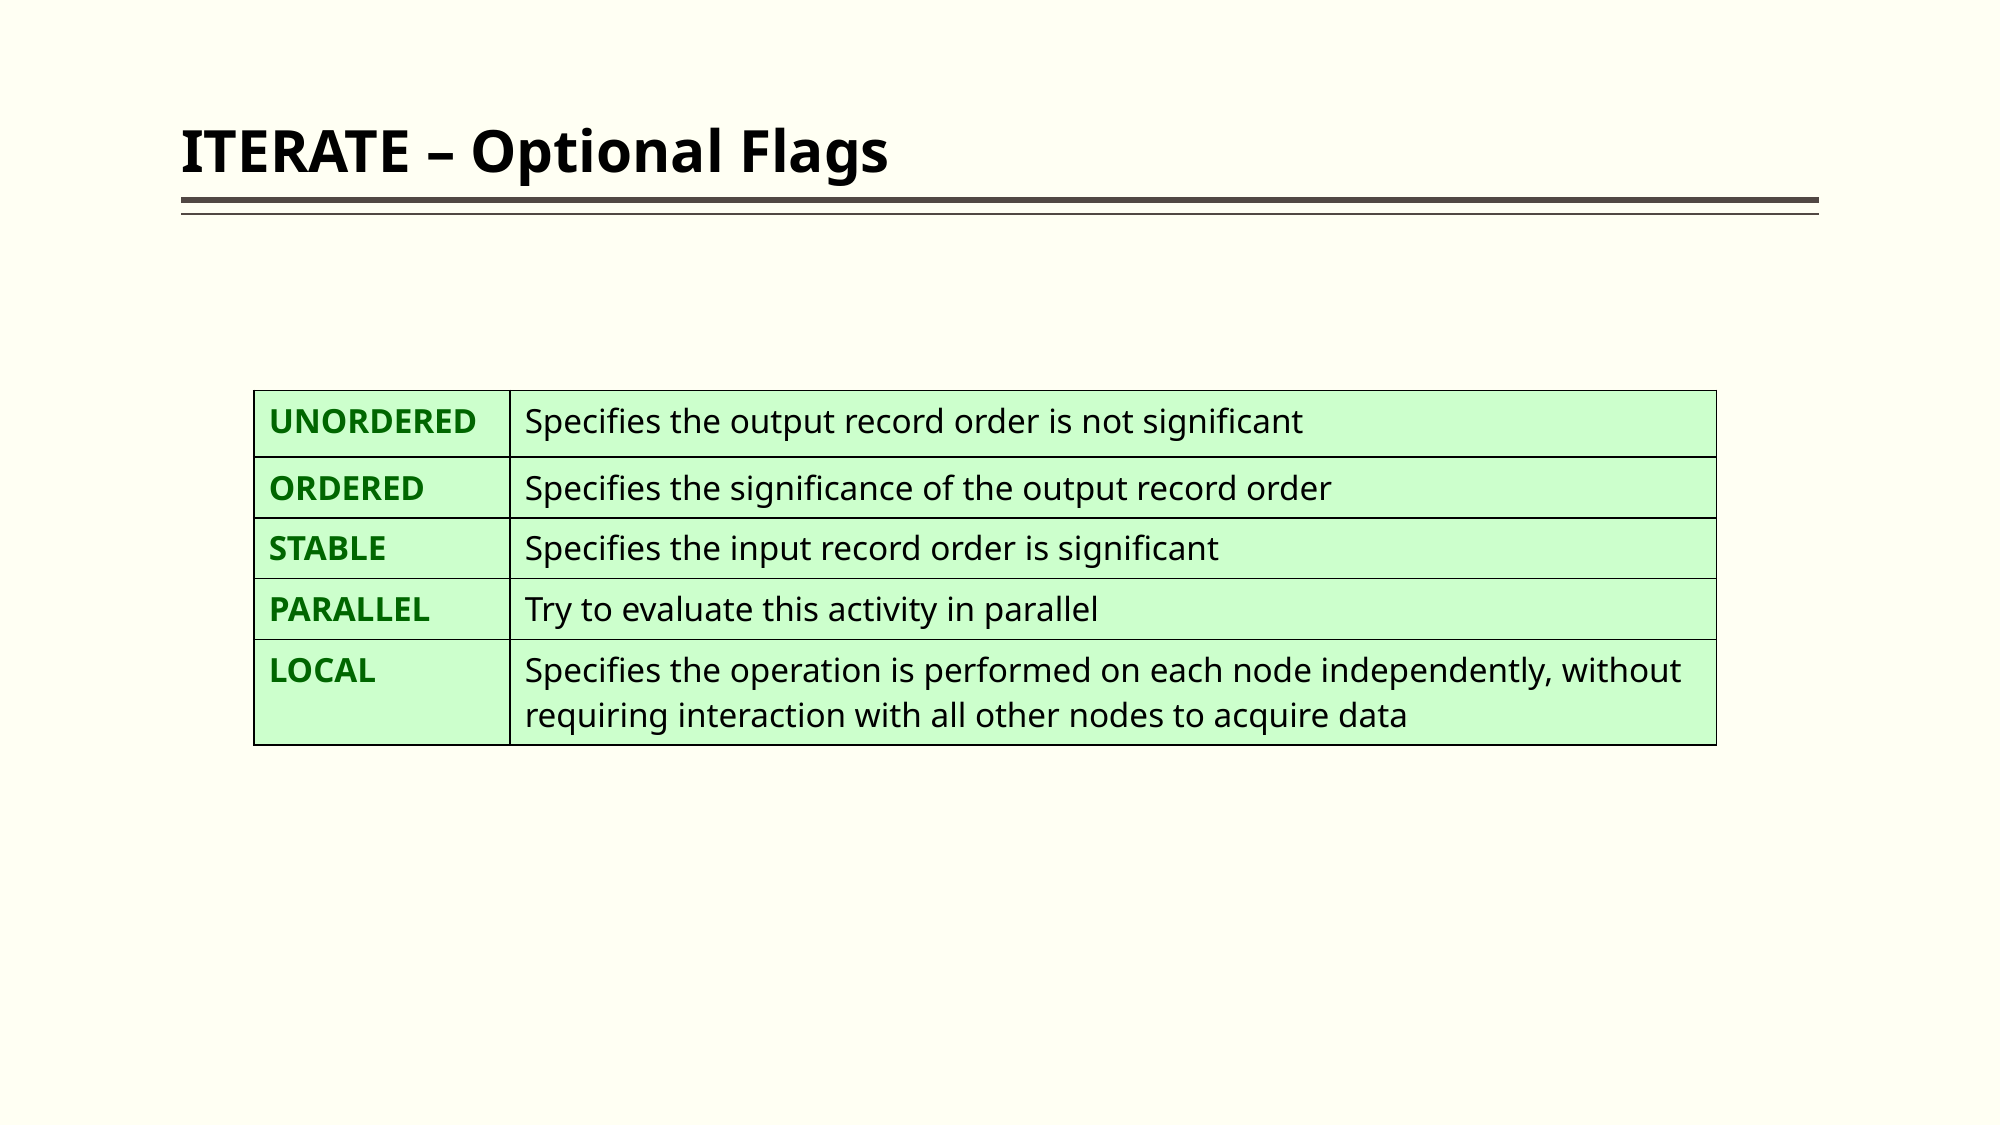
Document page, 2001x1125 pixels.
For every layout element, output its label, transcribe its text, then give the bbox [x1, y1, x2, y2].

table_cell Specifies the input record order is significant [511, 519, 1716, 578]
table_header UNORDERED [255, 391, 509, 456]
table_cell Specifies the significance of the output record order [511, 458, 1716, 517]
table_cell ORDERED [255, 458, 509, 517]
table_cell Try to evaluate this activity in parallel [511, 579, 1716, 639]
title ITERATE – Optional Flags [181, 12, 1819, 193]
table_cell Specifies the operation is performed on each node independently, without requiring interaction with all other nodes to acquire data [511, 640, 1716, 744]
table_cell STABLE [255, 519, 509, 578]
table_cell PARALLEL [255, 579, 509, 639]
table_header Specifies the output record order is not significant [511, 391, 1716, 456]
table_cell LOCAL [255, 640, 509, 744]
